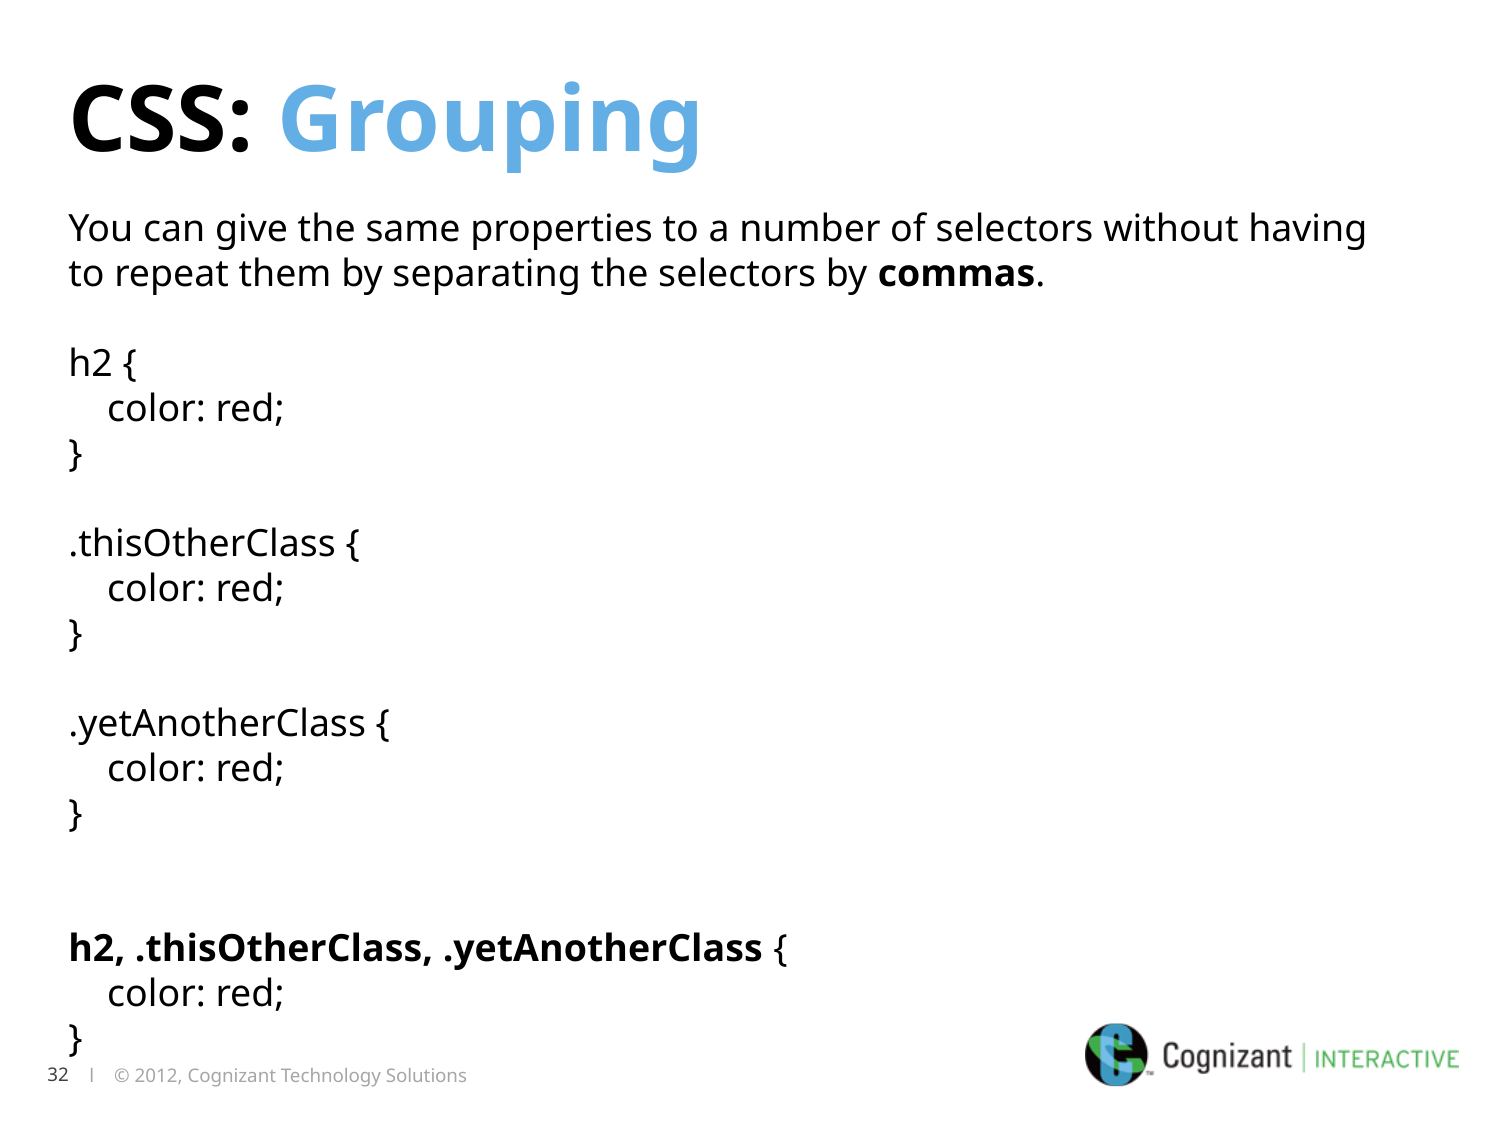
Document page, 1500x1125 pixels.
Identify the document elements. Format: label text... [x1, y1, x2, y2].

text_box CSS: Grouping [53, 20, 1447, 209]
picture [1085, 1022, 1459, 1088]
text_box You can give the same properties to a number of selectors without having to repeat them by separating the selectors by commas. h2 { color: red; } .thisOtherClass { color: red; } .yetAnotherClass { color: red; } h2, .thisOtherClass, .yetAnotherClass { color: red; } [53, 196, 1412, 1066]
